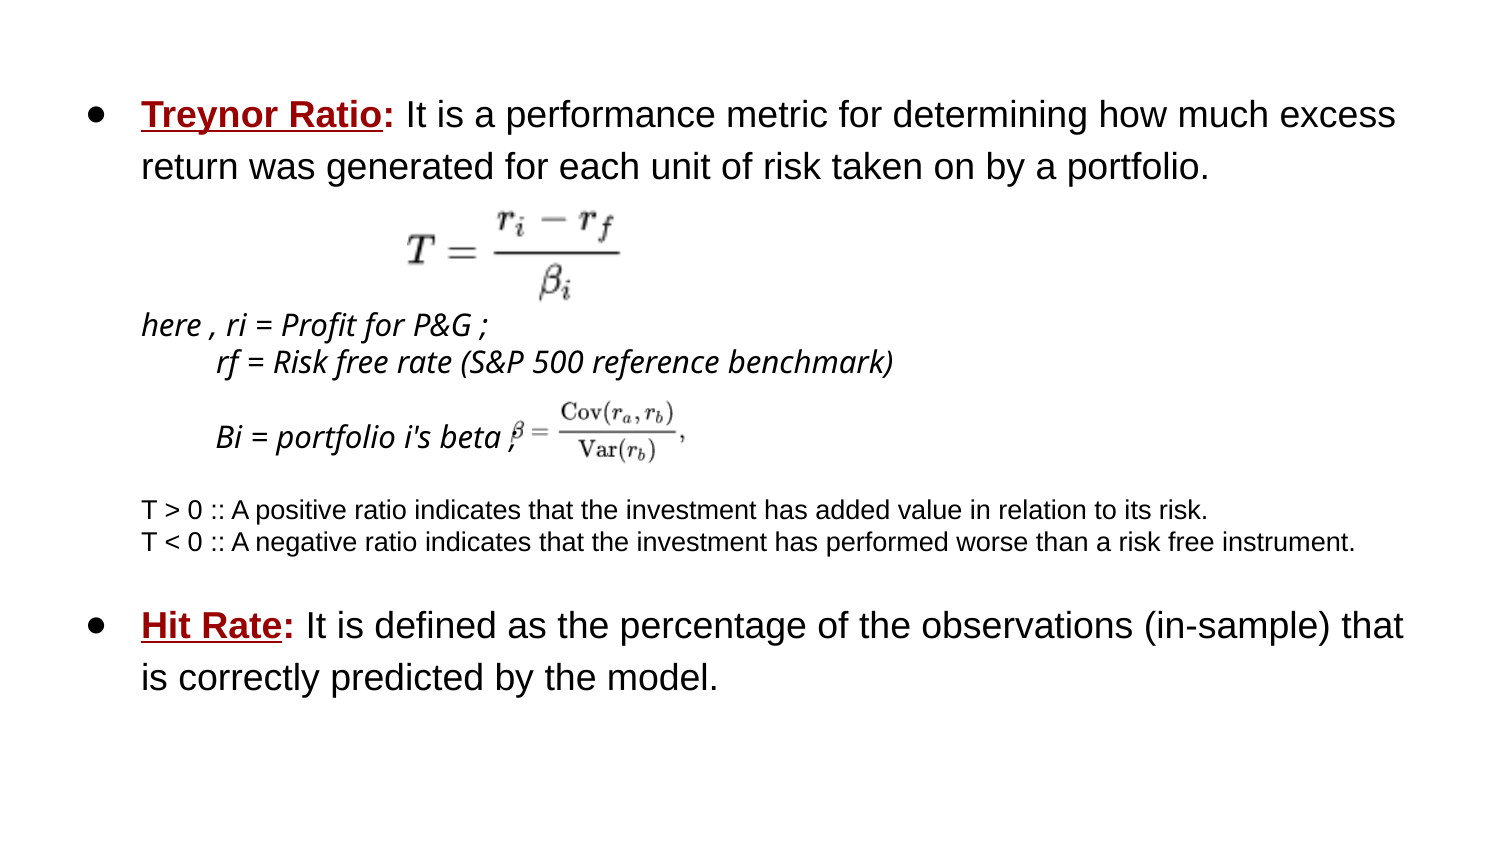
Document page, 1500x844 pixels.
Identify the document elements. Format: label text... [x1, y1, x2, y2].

picture [407, 201, 625, 305]
list Treynor Ratio: It is a performance metric for determining how much excess return was generated for each unit of risk taken on by a portfolio. here , ri = Profit for P&G ; rf = Risk free rate (S&P 500 reference benchmark) Bi = portfolio i's beta ; T > 0 :: A positive ratio indicates that the investment has added value in relation to its risk. T < 0 :: A negative ratio indicates that the investment has performed worse than a risk free instrument. Hit Rate: It is defined as the percentage of the observations (in-sample) that is correctly predicted by the model. [51, 68, 1449, 797]
picture [510, 398, 686, 466]
